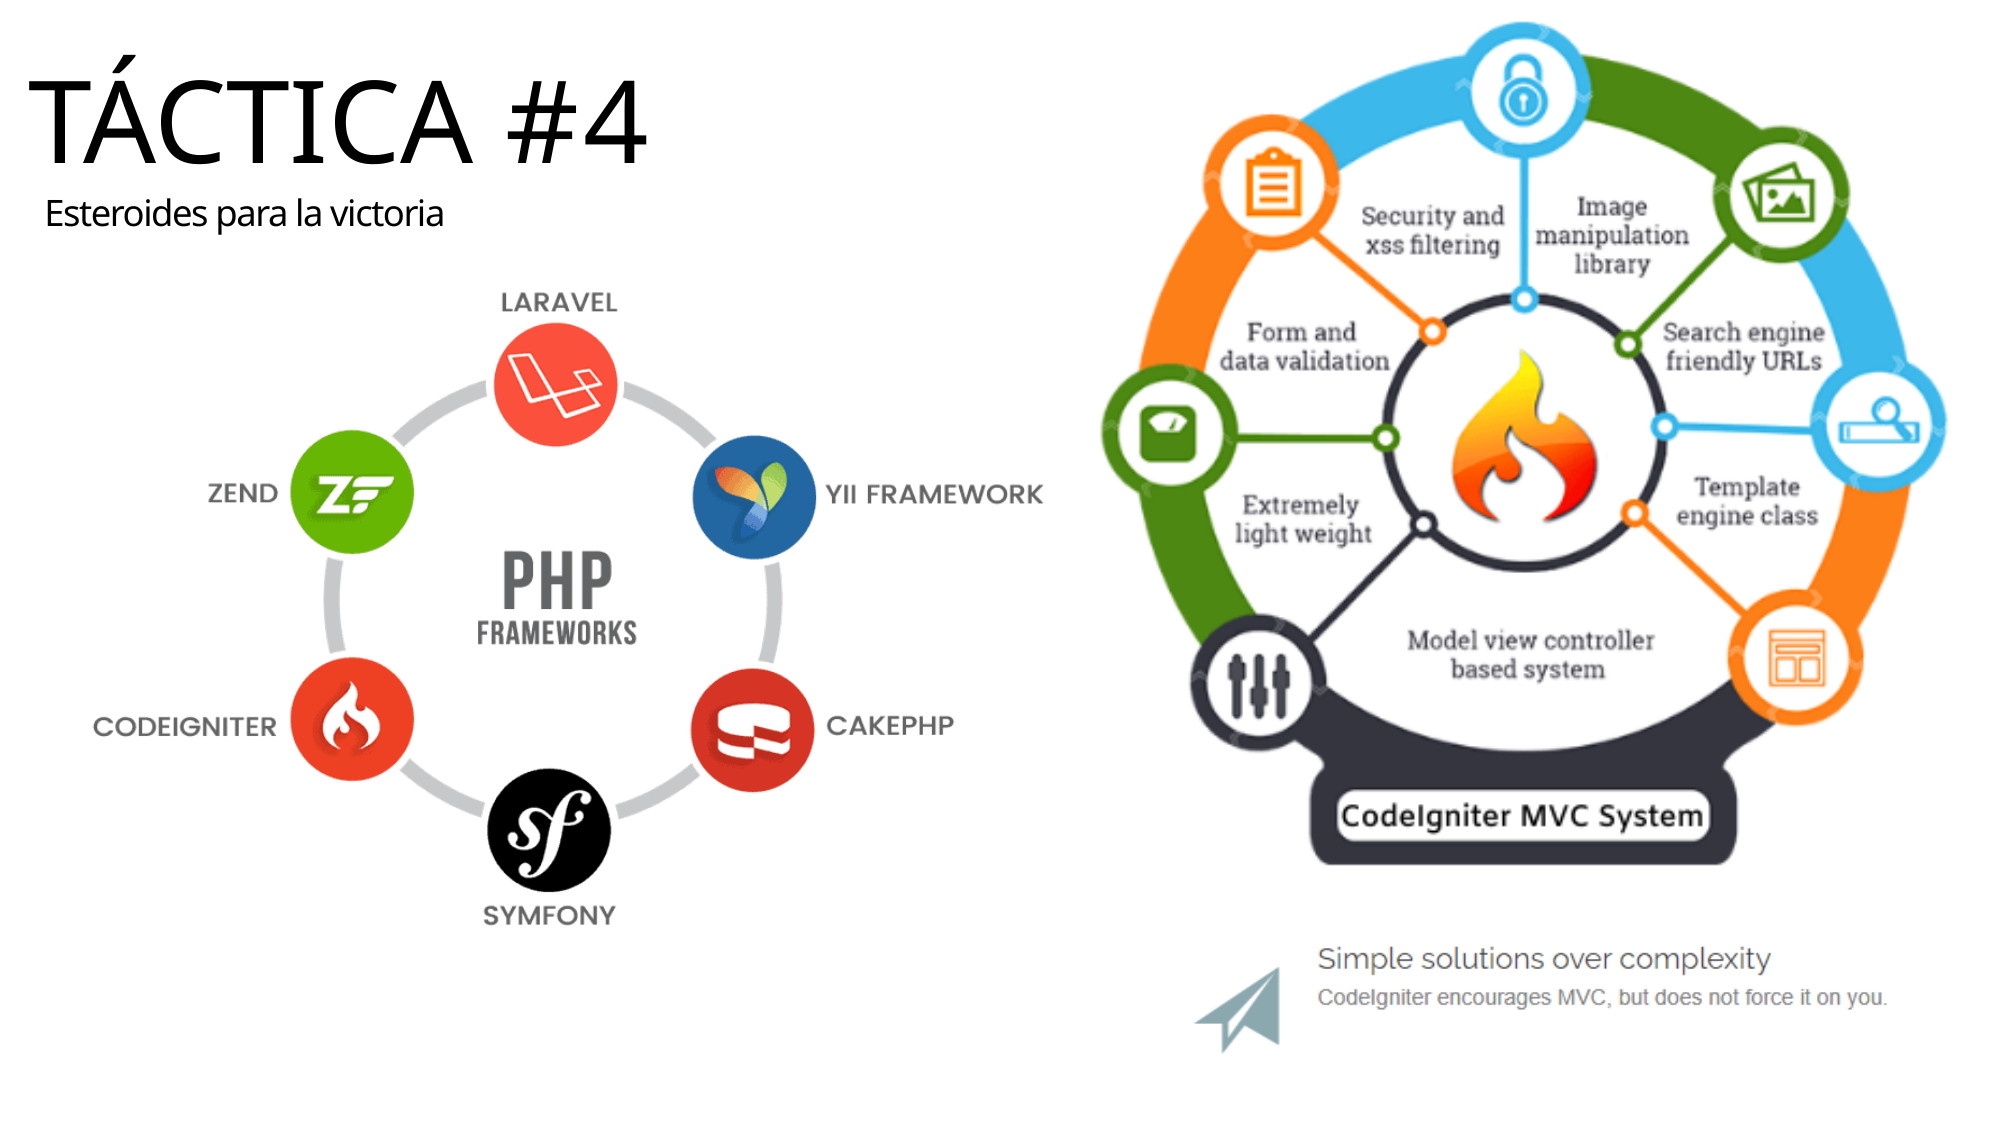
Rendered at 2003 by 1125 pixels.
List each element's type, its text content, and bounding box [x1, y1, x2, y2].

text_box TÁCTICA #4 Esteroides para la victoria [25, 37, 914, 234]
picture [58, 13, 1989, 927]
picture [1164, 878, 1985, 1104]
